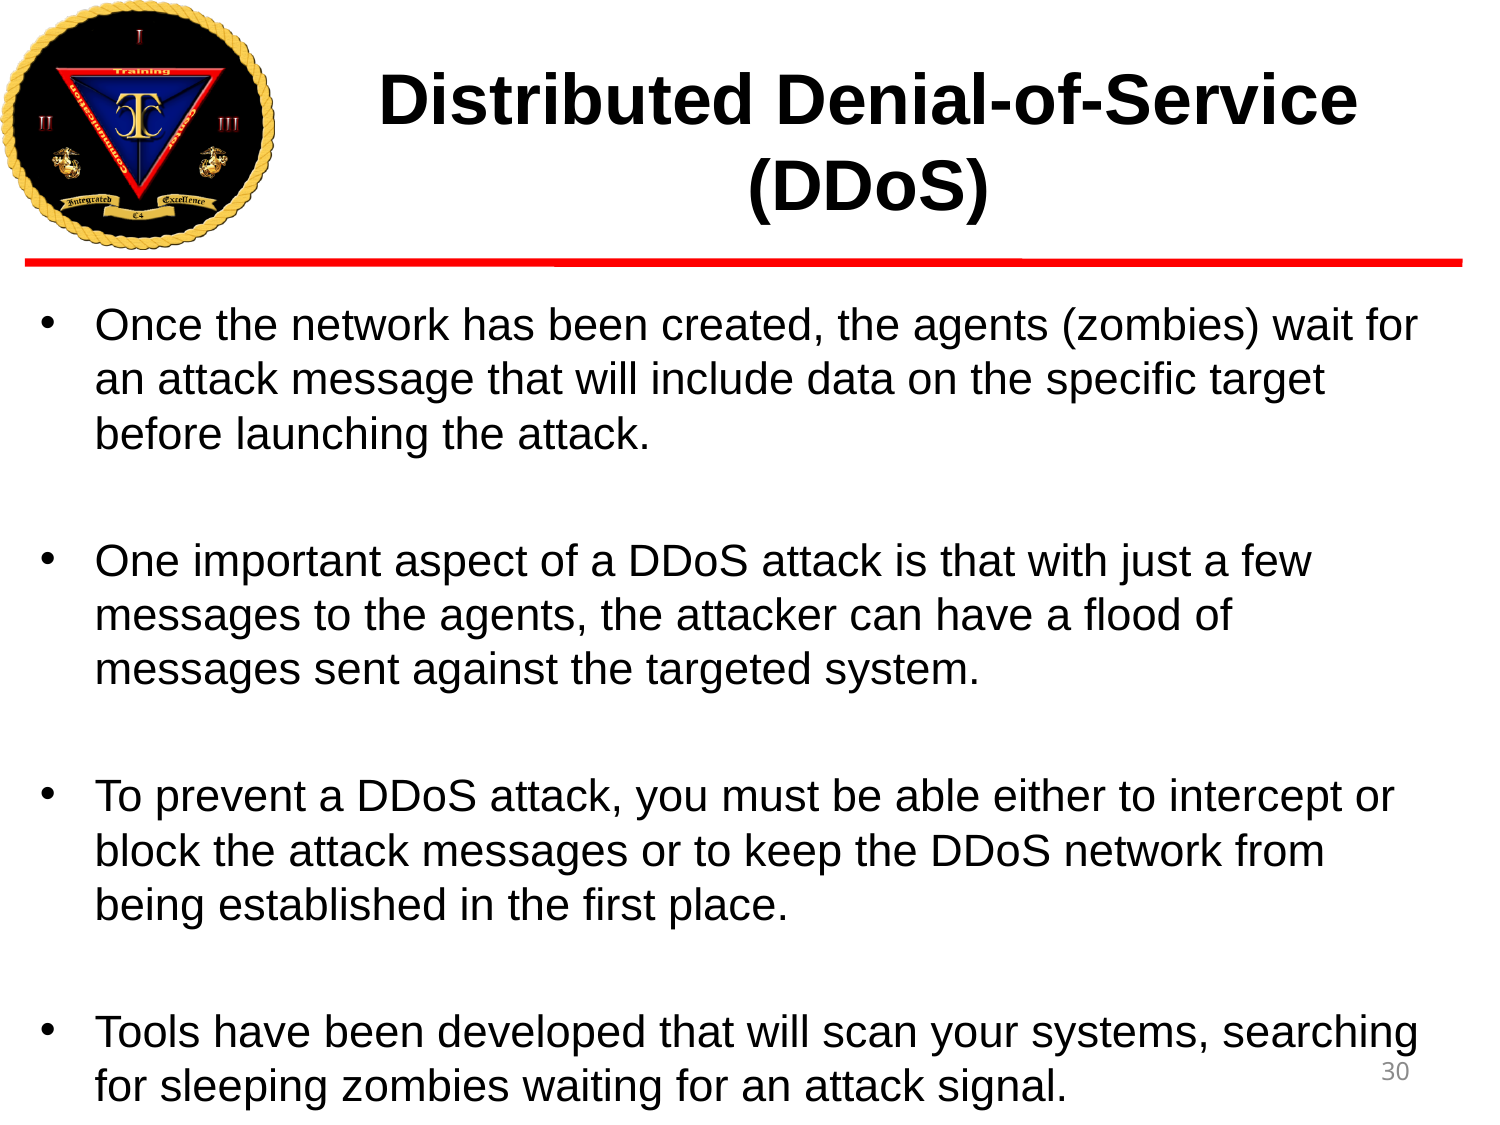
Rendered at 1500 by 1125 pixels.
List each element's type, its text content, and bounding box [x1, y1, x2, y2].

slide_number 30 [1074, 1042, 1425, 1103]
list Once the network has been created, the agents (zombies) wait for an attack message that will include data on the specific target before launching the attack. One important aspect of a DDoS attack is that with just a few messages to the agents, the attacker can have a flood of messages sent against the targeted system. To prevent a DDoS attack, you must be able either to intercept or block the attack messages or to keep the DDoS network from being established in the first place. Tools have been developed that will scan your systems, searching for sleeping zombies waiting for an attack signal. [24, 287, 1463, 1125]
picture [0, 0, 275, 250]
title Distributed Denial-of-Service (DDoS) [274, 44, 1463, 233]
